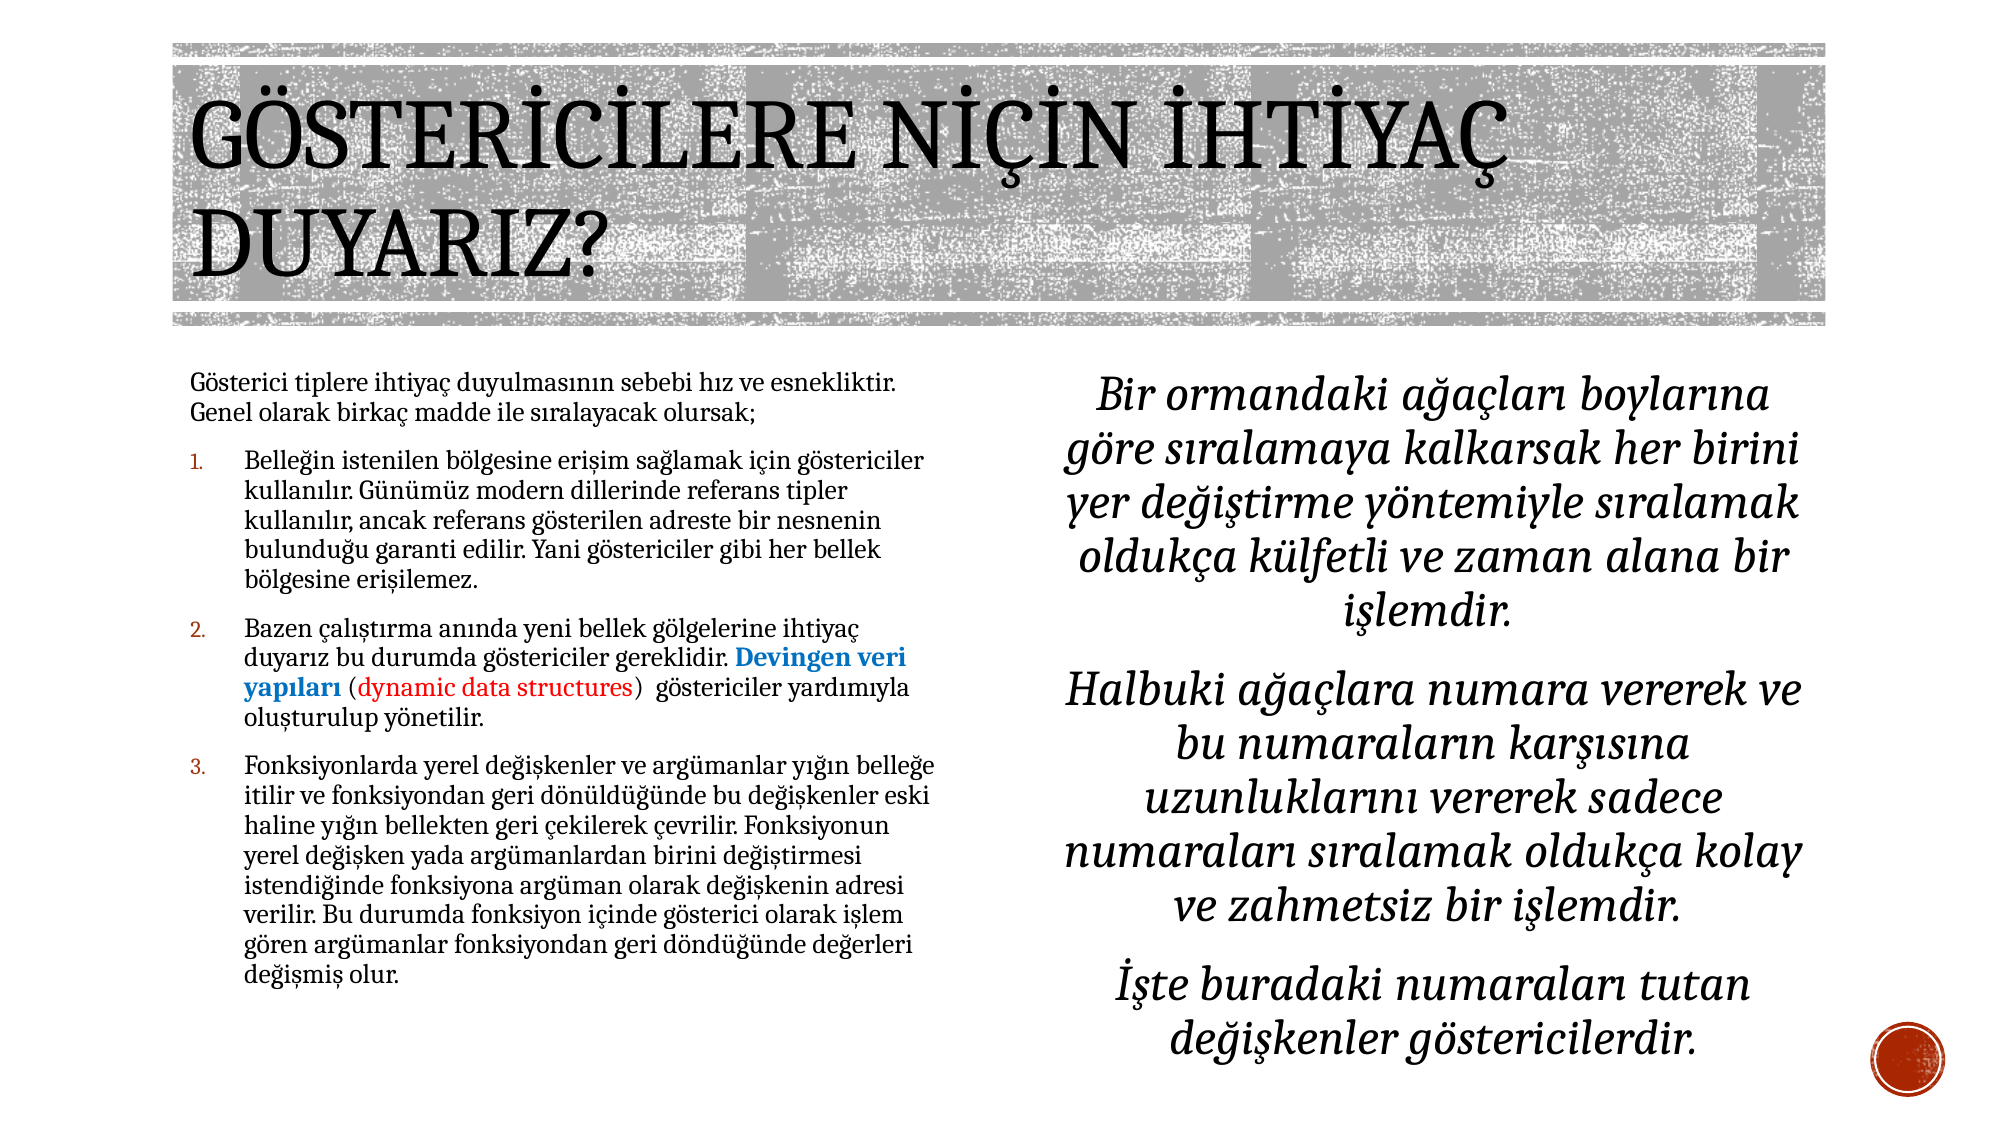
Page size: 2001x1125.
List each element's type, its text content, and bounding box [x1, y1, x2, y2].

title GÖSTERİCİLERE NİÇİN İHTİYAÇ DUYARIZ? [175, 79, 1826, 301]
list Bir ormandaki ağaçları boylarına göre sıralamaya kalkarsak her birini yer değiştirme yöntemiyle sıralamak oldukça külfetli ve zaman alana bir işlemdir. Halbuki ağaçlara numara vererek ve bu numaraların karşısına uzunluklarını vererek sadece numaraları sıralamak oldukça kolay ve zahmetsiz bir işlemdir. İşte buradaki numaraları tutan değişkenler göstericilerdir. [1043, 360, 1824, 1013]
list Gösterici tiplere ihtiyaç duyulmasının sebebi hız ve esnekliktir. Genel olarak birkaç madde ile sıralayacak olursak; Belleğin istenilen bölgesine erişim sağlamak için göstericiler kullanılır. Günümüz modern dillerinde referans tipler kullanılır, ancak referans gösterilen adreste bir nesnenin bulunduğu garanti edilir. Yani göstericiler gibi her bellek bölgesine erişilemez. Bazen çalıştırma anında yeni bellek gölgelerine ihtiyaç duyarız bu durumda göstericiler gereklidir. Devingen veri yapıları (dynamic data structures) göstericiler yardımıyla oluşturulup yönetilir. Fonksiyonlarda yerel değişkenler ve argümanlar yığın belleğe itilir ve fonksiyondan geri dönüldüğünde bu değişkenler eski haline yığın bellekten geri çekilerek çevrilir. Fonksiyonun yerel değişken yada argümanlardan birini değiştirmesi istendiğinde fonksiyona argüman olarak değişkenin adresi verilir. Bu durumda fonksiyon içinde gösterici olarak işlem gören argümanlar fonksiyondan geri döndüğünde değerleri değişmiş olur. [175, 360, 956, 1013]
picture [1870, 1021, 1946, 1097]
